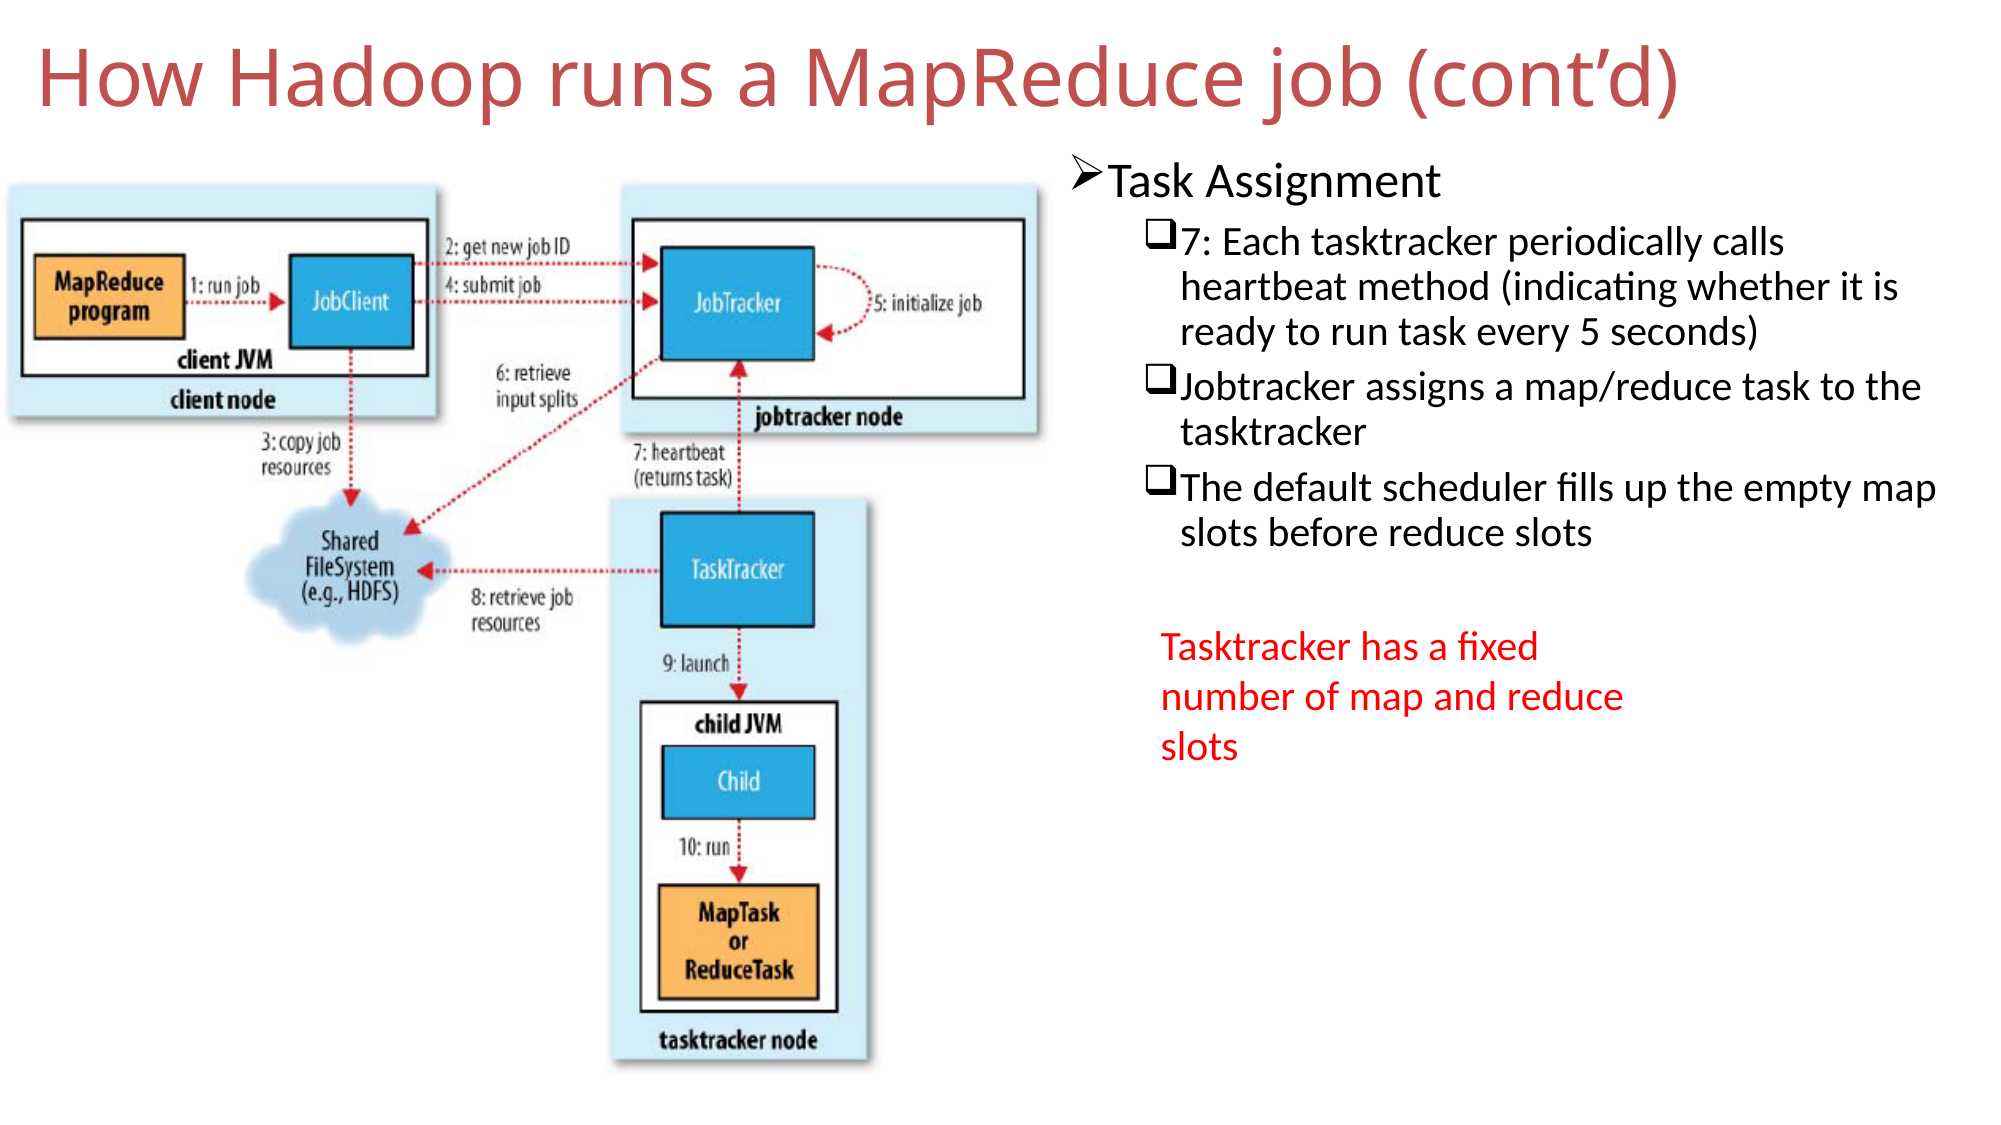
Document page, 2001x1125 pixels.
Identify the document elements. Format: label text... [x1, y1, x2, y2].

title How Hadoop runs a MapReduce job (cont’d) [20, 0, 1746, 171]
picture [0, 171, 1053, 1076]
text_box Tasktracker has a fixed number of map and reduce slots [1145, 611, 1653, 821]
list Task Assignment 7: Each tasktracker periodically calls heartbeat method (indicating whether it is ready to run task every 5 seconds) Jobtracker assigns a map/reduce task to the tasktracker The default scheduler fills up the empty map slots before reduce slots [1052, 147, 1967, 1075]
